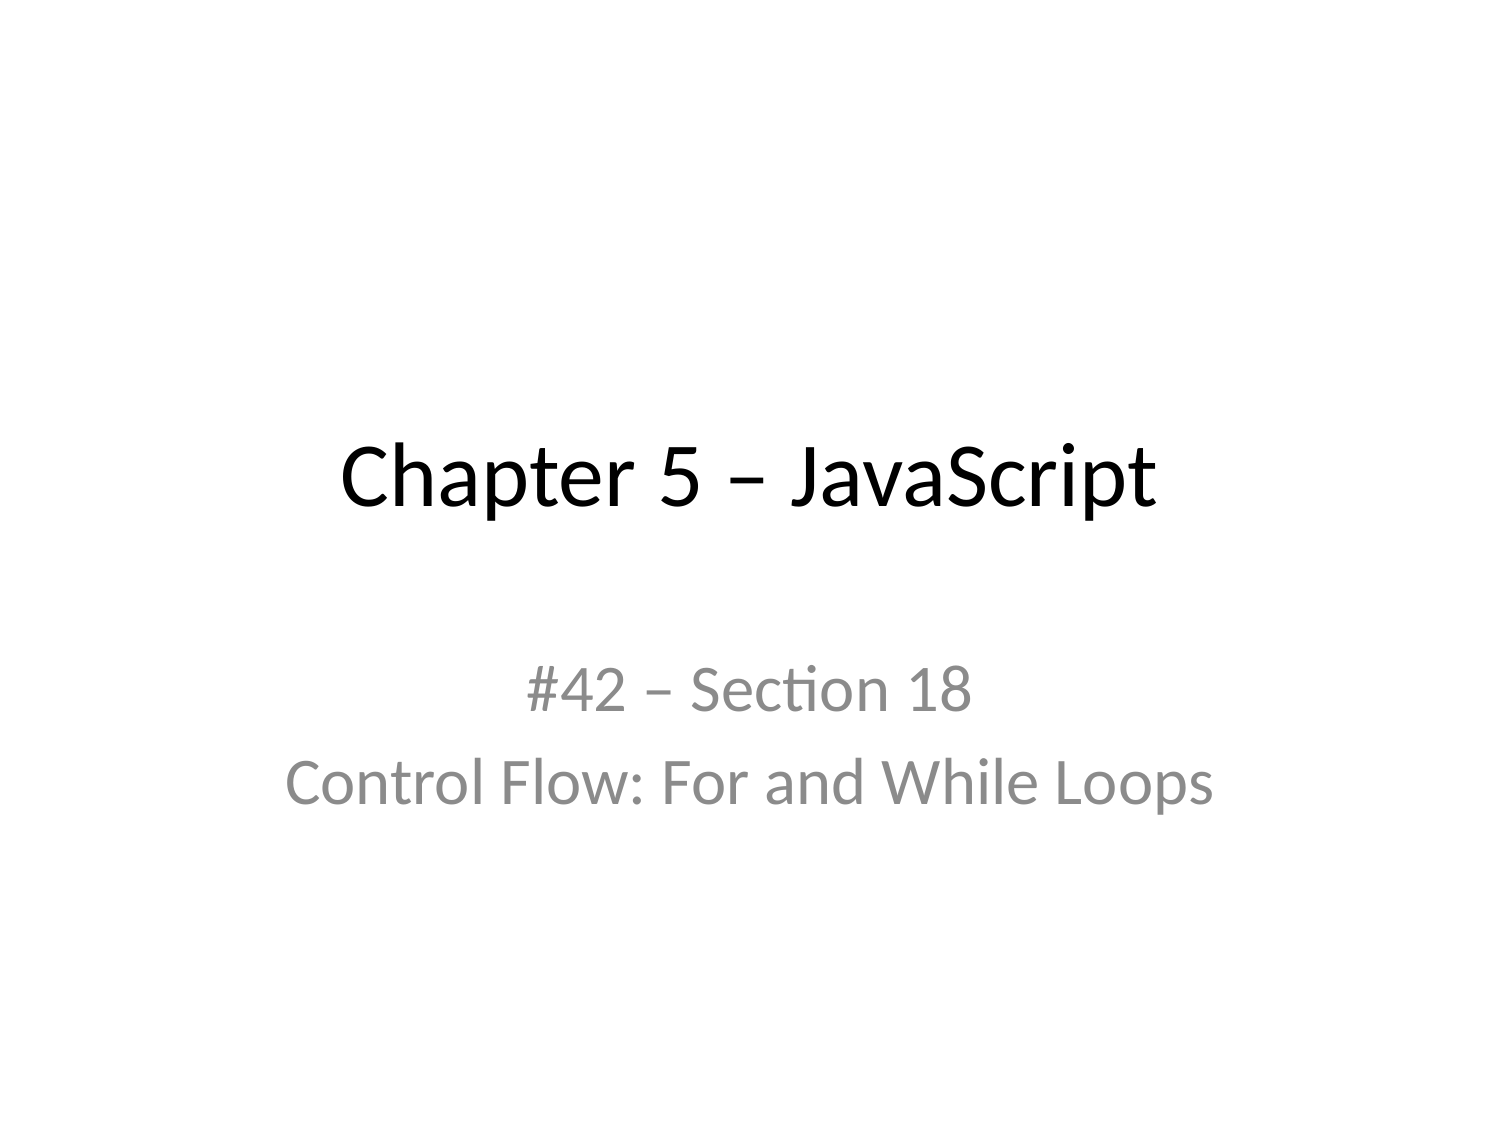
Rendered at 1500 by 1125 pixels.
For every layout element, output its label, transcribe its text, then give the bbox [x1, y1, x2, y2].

title Chapter 5 – JavaScript [112, 349, 1388, 591]
subtitle #42 – Section 18 Control Flow: For and While Loops [225, 637, 1275, 925]
